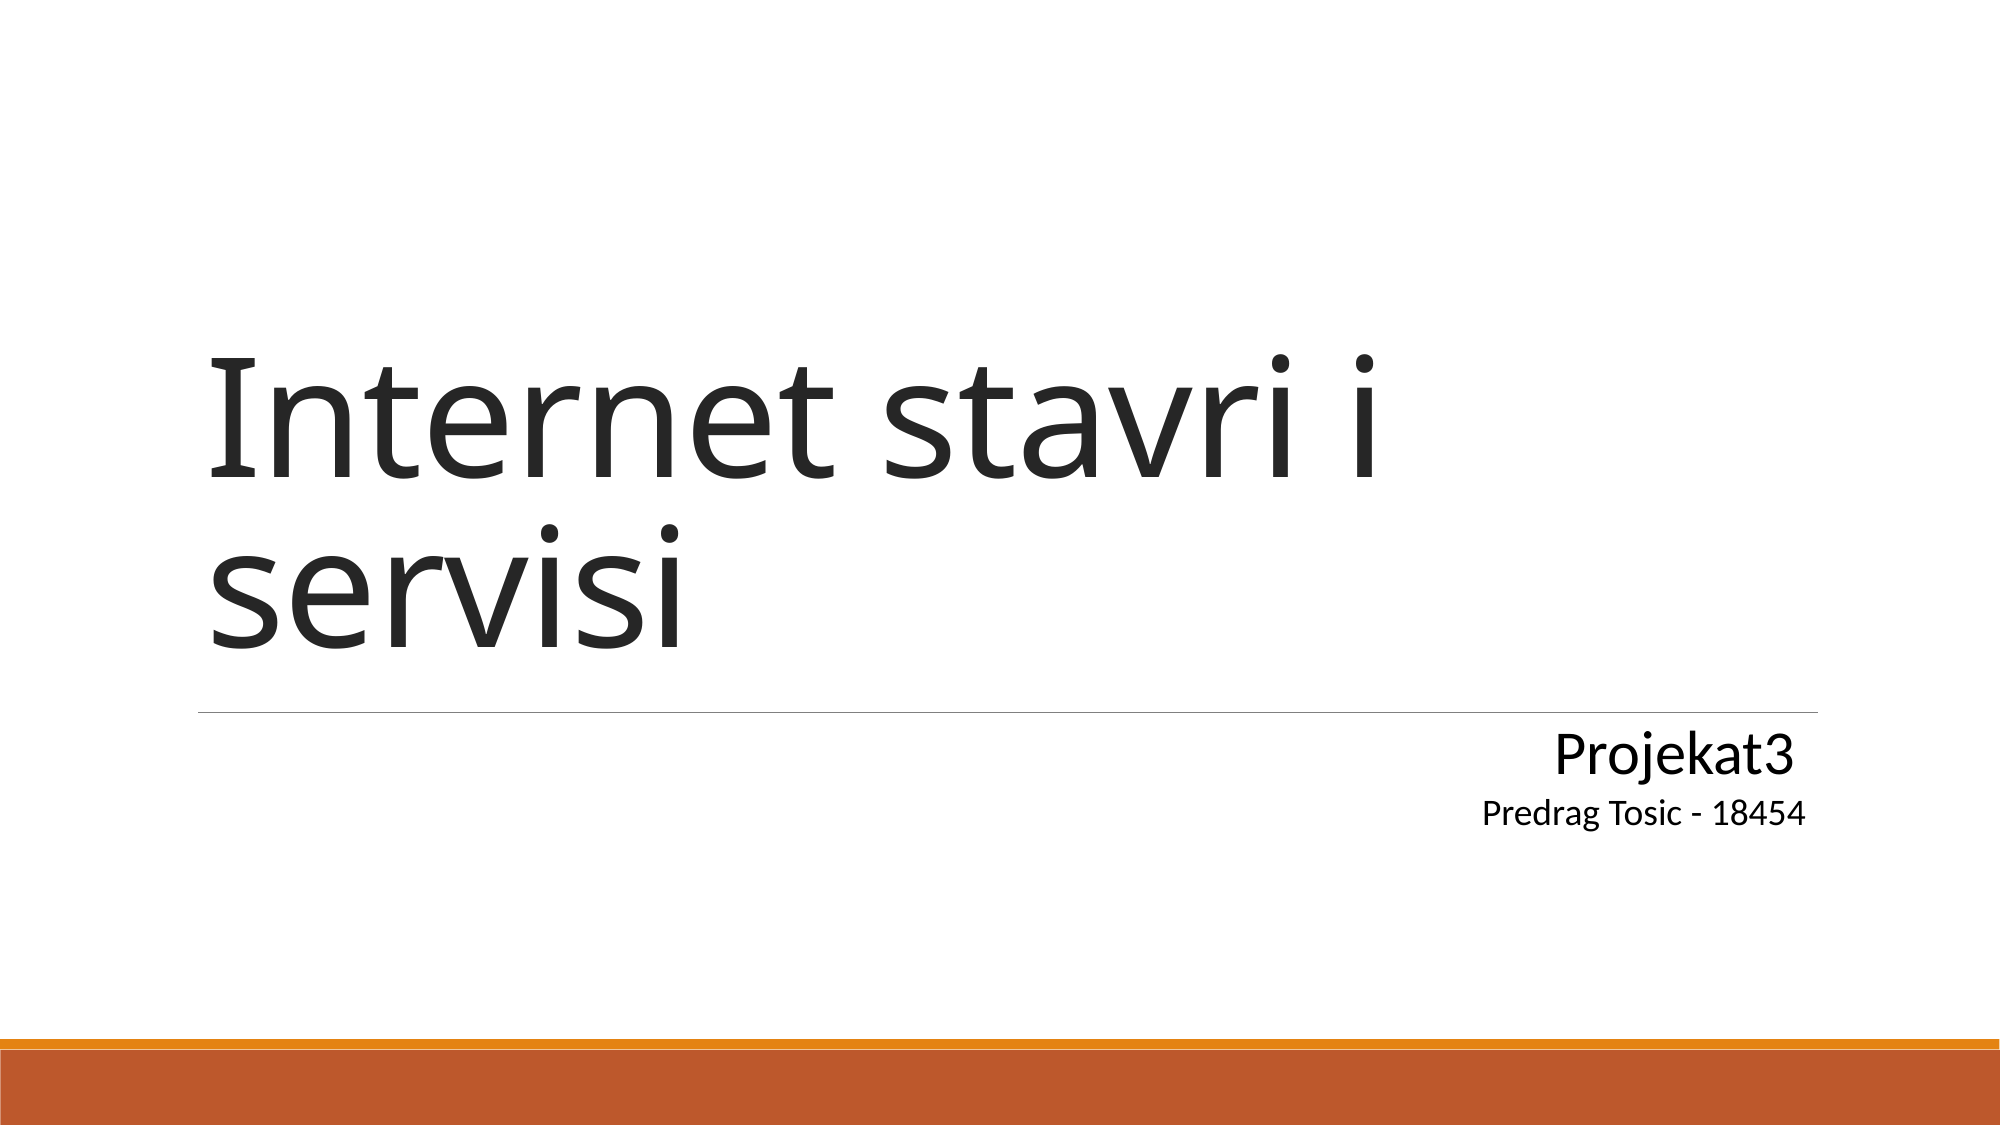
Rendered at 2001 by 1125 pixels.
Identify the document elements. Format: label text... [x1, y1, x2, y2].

text_box Predrag Tosic - 18454 [1446, 780, 1821, 841]
text_box Projekat3 [1539, 704, 1821, 780]
title Internet stavri i servisi [190, 499, 1841, 689]
